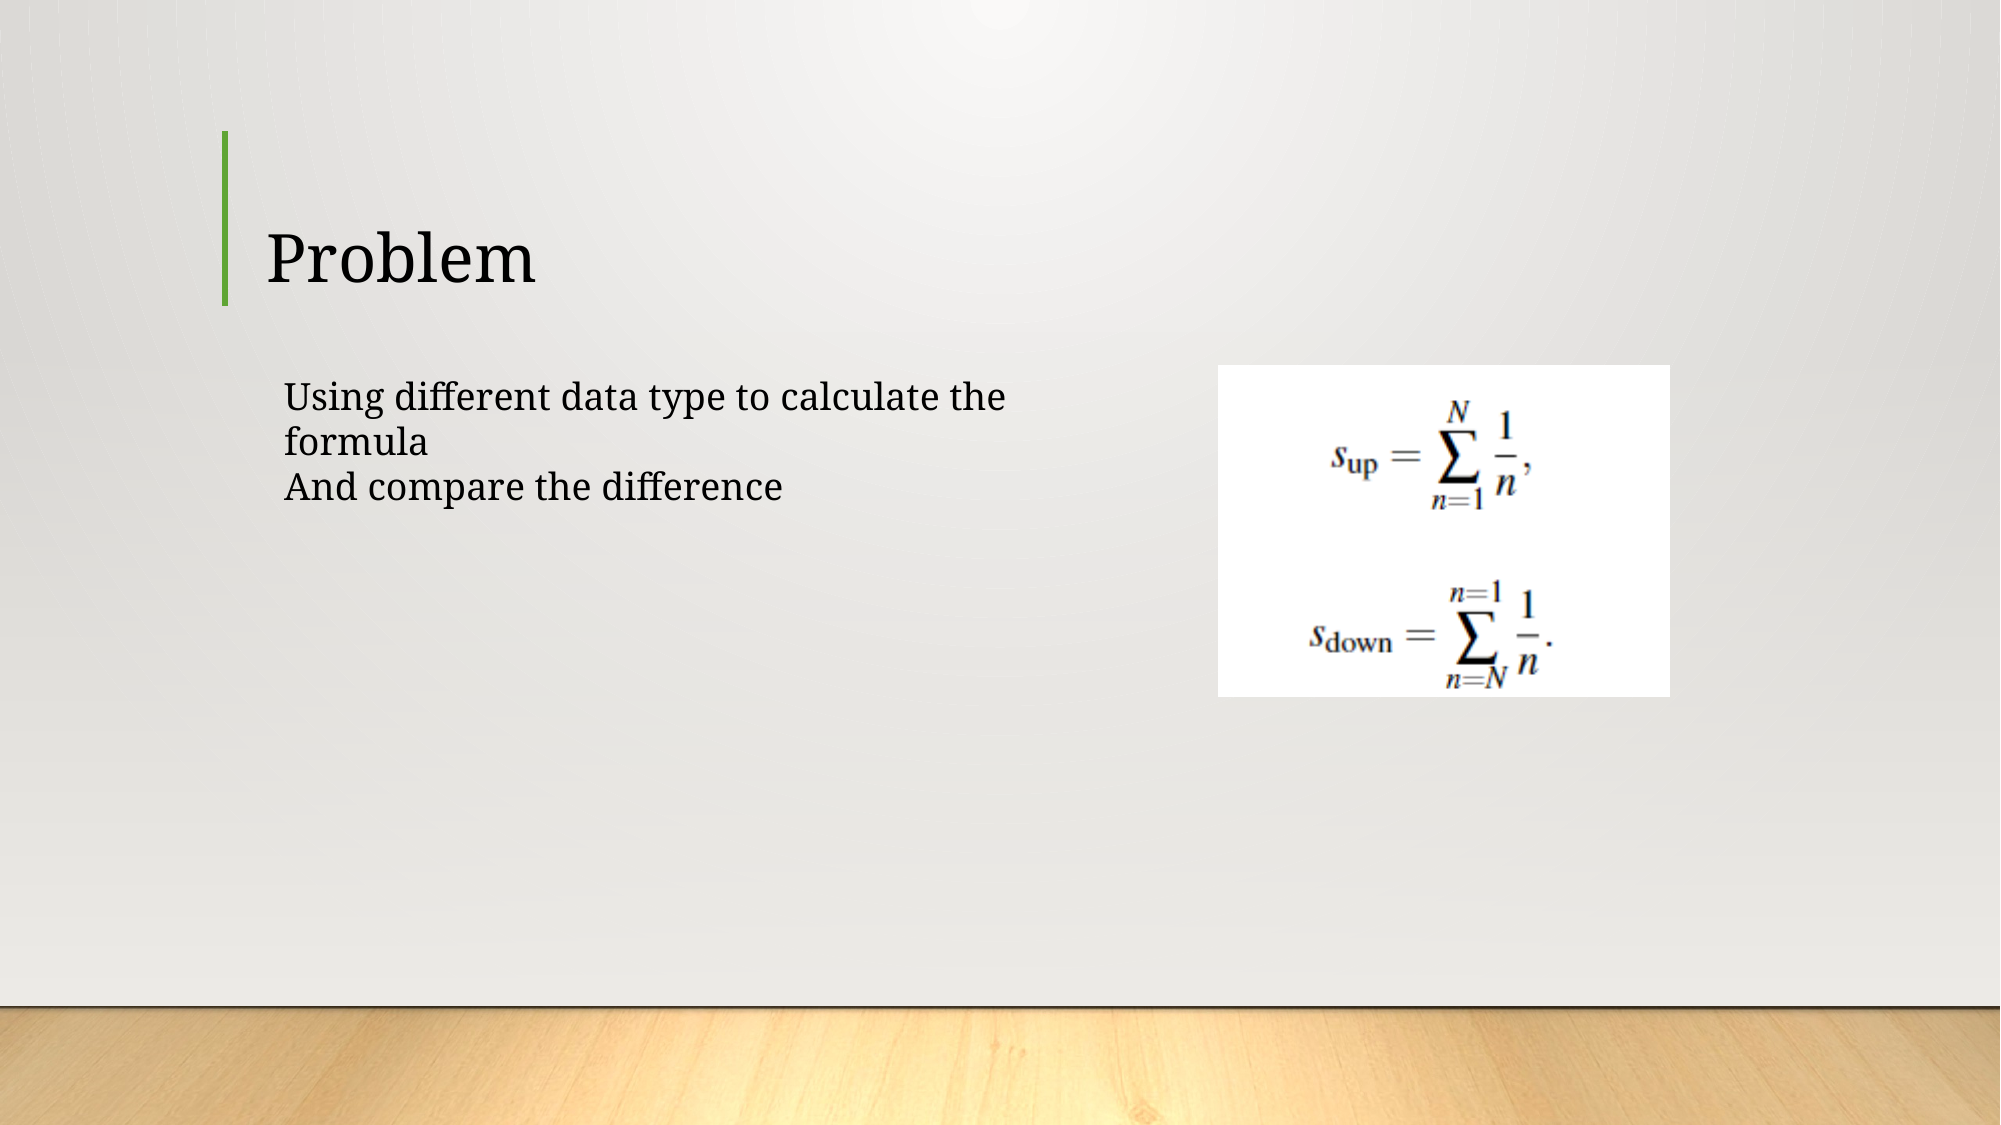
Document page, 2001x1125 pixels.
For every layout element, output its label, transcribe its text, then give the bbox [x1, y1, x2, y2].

title Problem [251, 131, 1814, 305]
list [1218, 365, 1671, 697]
picture [0, 1006, 2000, 1125]
text_box Using different data type to calculate the formula And compare the difference [269, 365, 1123, 516]
